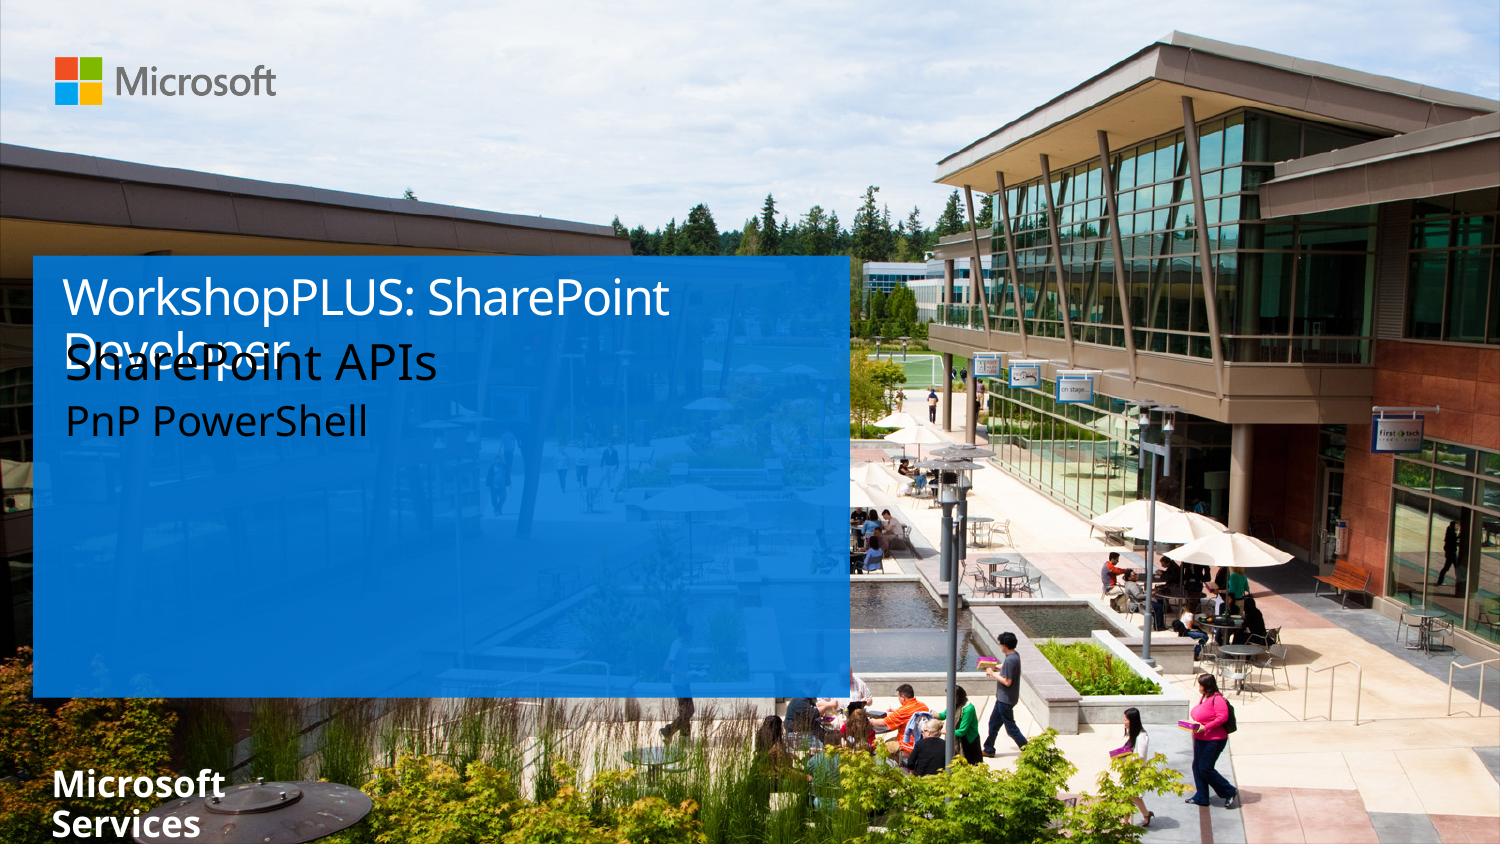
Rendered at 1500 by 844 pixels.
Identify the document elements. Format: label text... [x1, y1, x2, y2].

picture [0, 0, 1500, 844]
list SharePoint APIs [35, 322, 852, 383]
list PnP PowerShell [34, 385, 851, 449]
